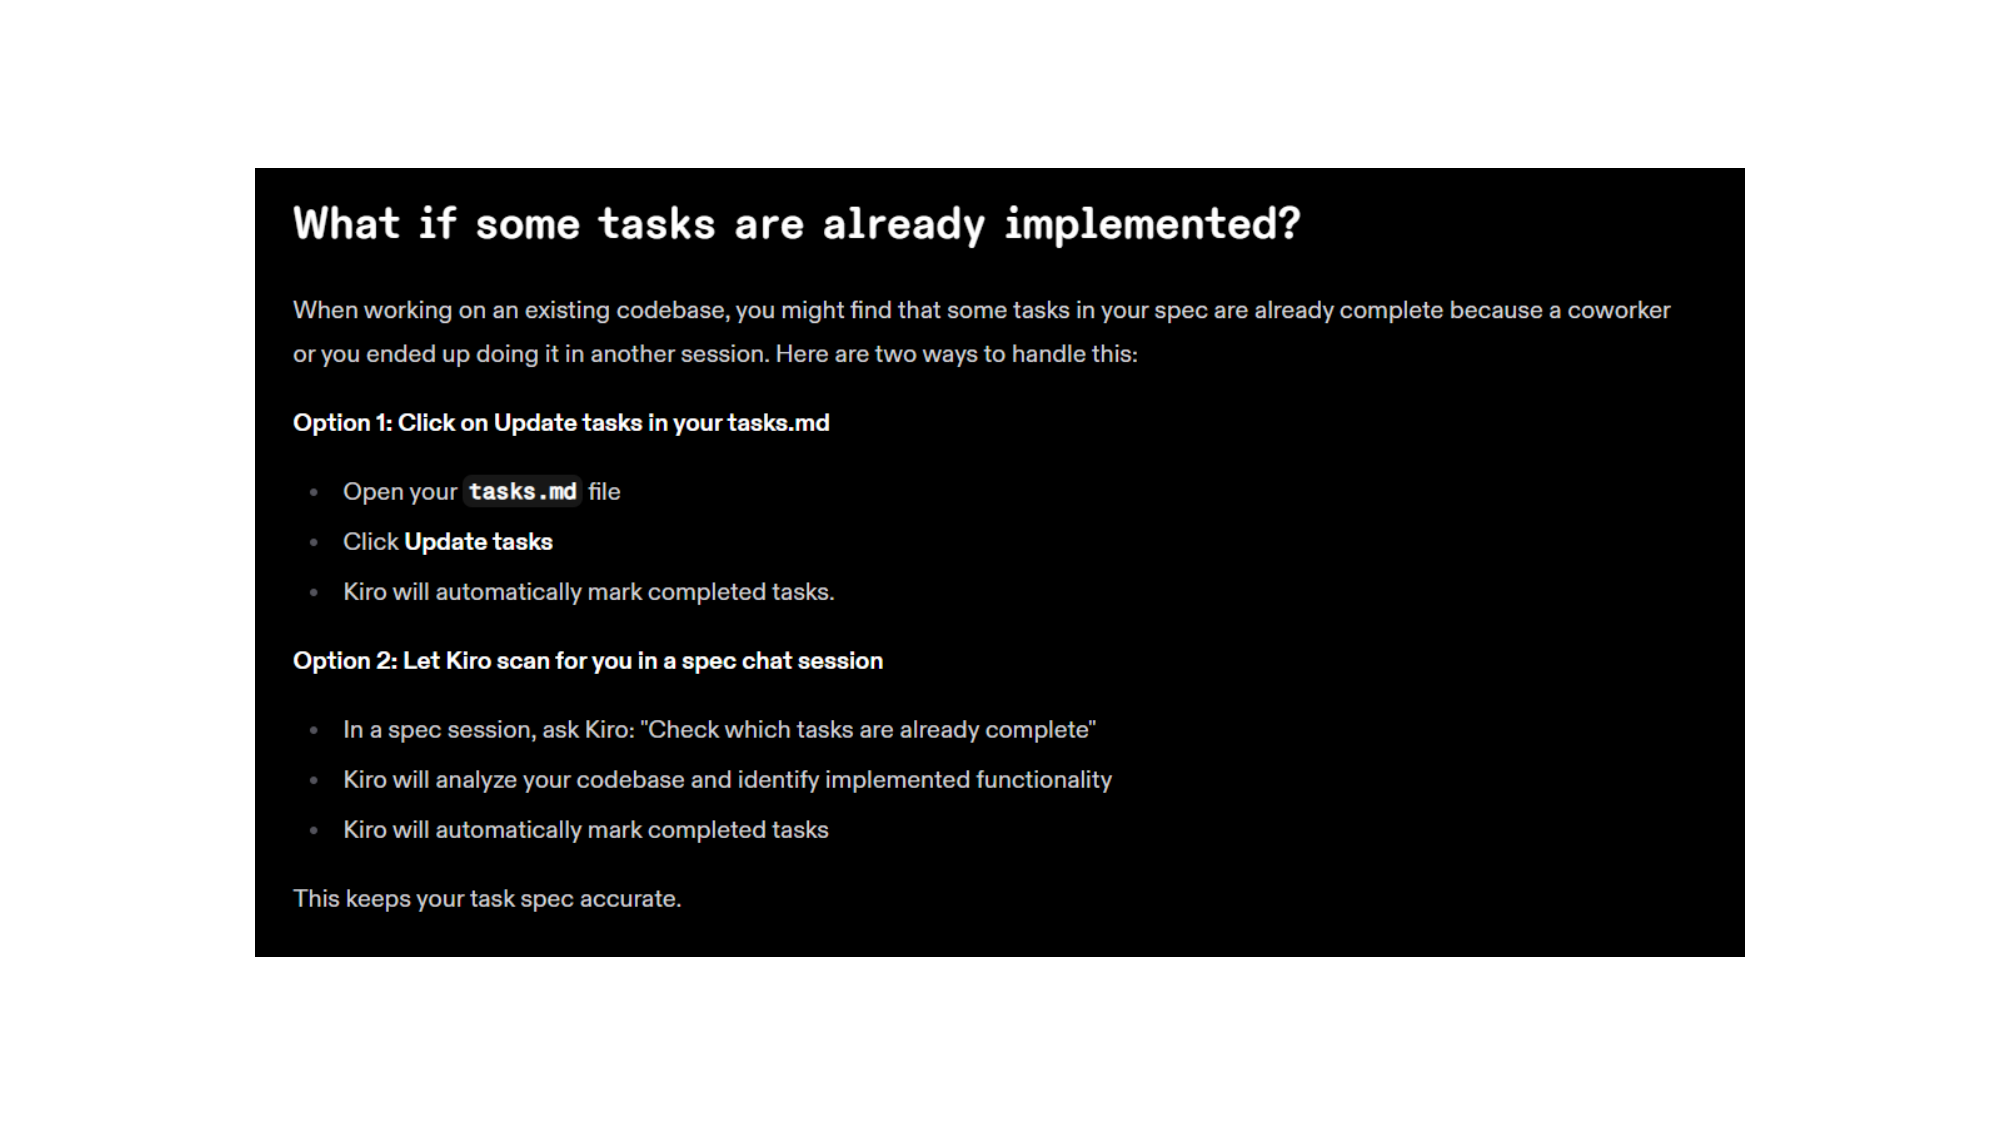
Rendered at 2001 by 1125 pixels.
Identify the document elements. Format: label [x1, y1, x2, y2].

picture [254, 168, 1745, 957]
